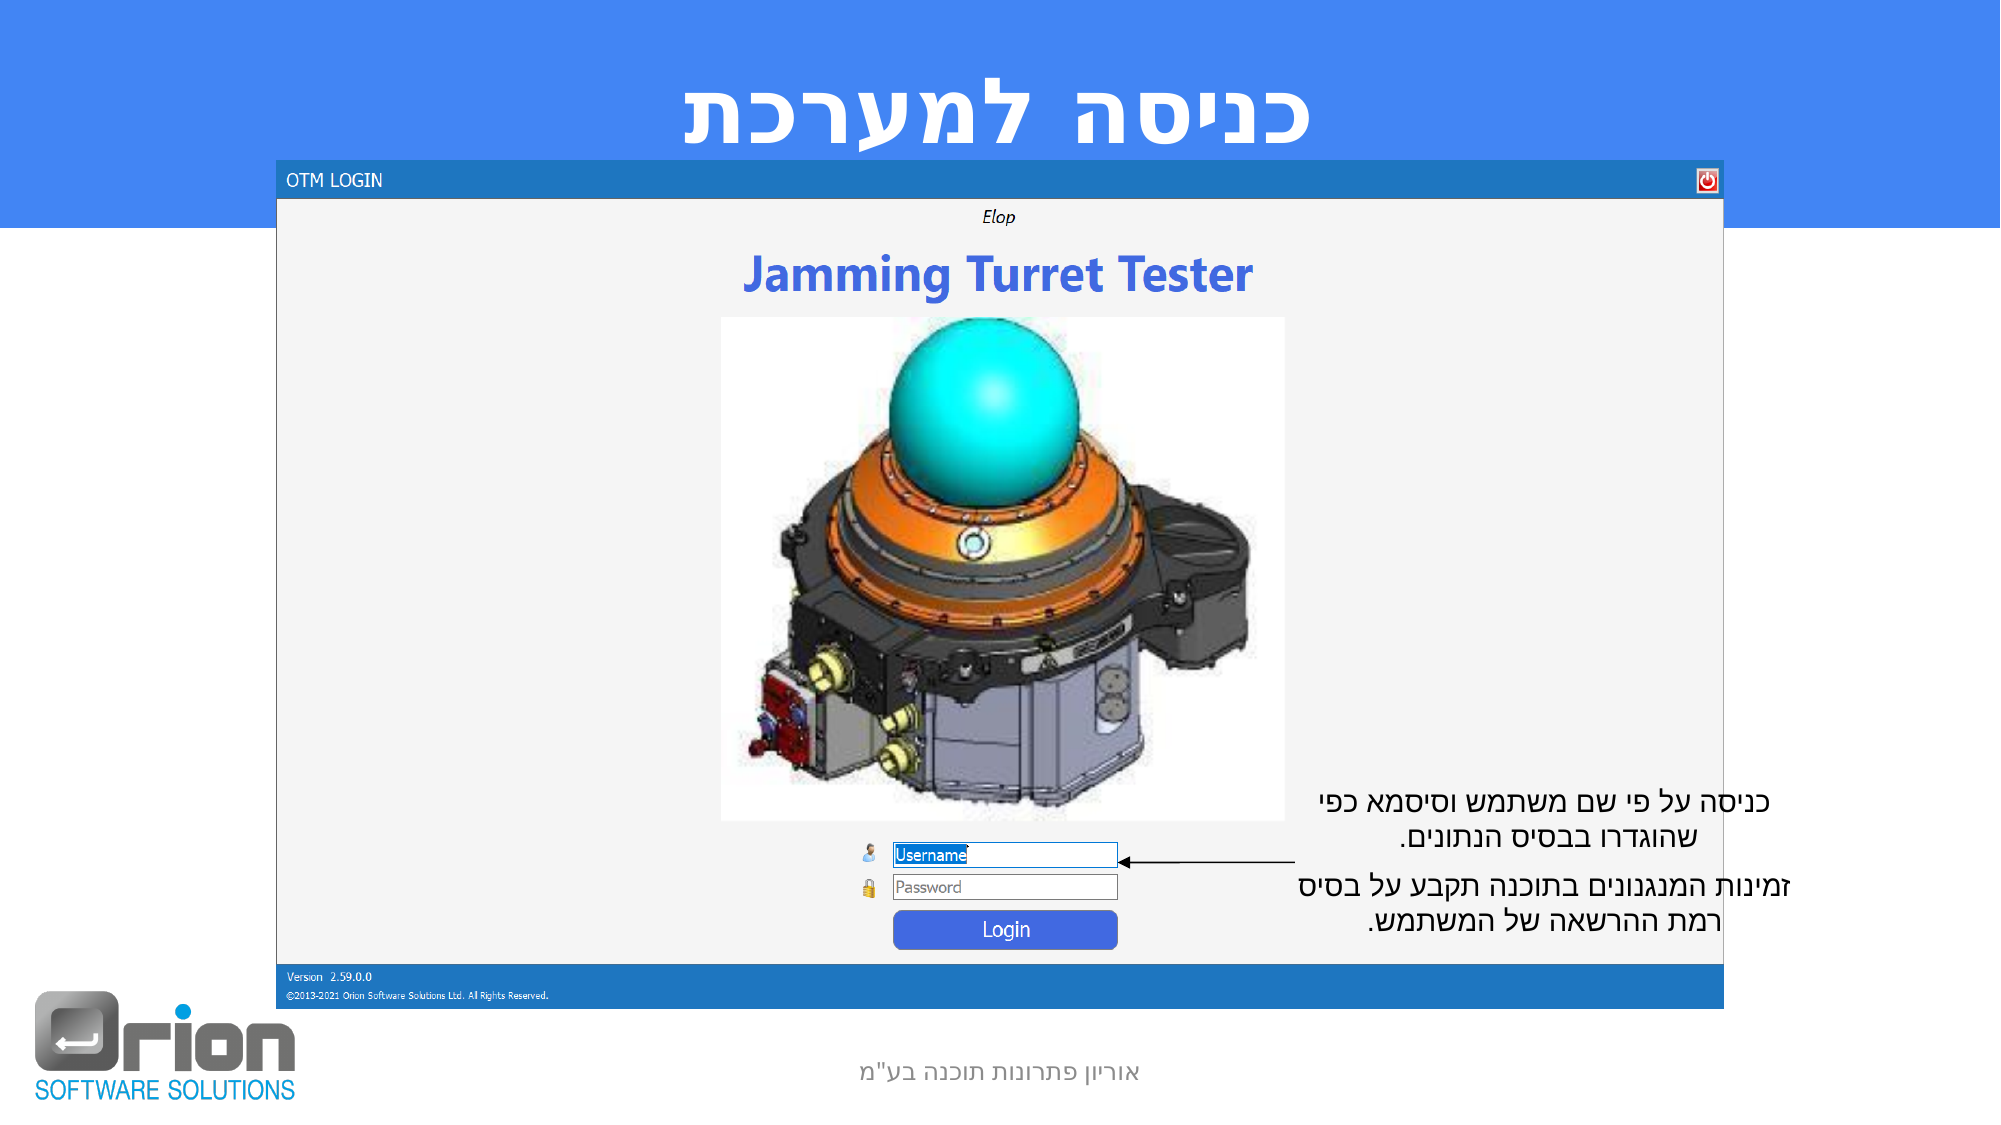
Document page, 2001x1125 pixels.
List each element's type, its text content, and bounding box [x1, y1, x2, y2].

footer אוריון פתרונות תוכנה בע"מ [662, 1042, 1338, 1103]
picture [31, 160, 1724, 1110]
text_box כניסה על פי שם משתמש וסיסמא כפי שהוגדרו בבסיס הנתונים. זמינות המנגנונים בתוכנה תקבע על בסיס רמת ההרשאה של המשתמש. [1724, 775, 1825, 945]
title כניסה למערכת [0, 0, 2000, 229]
